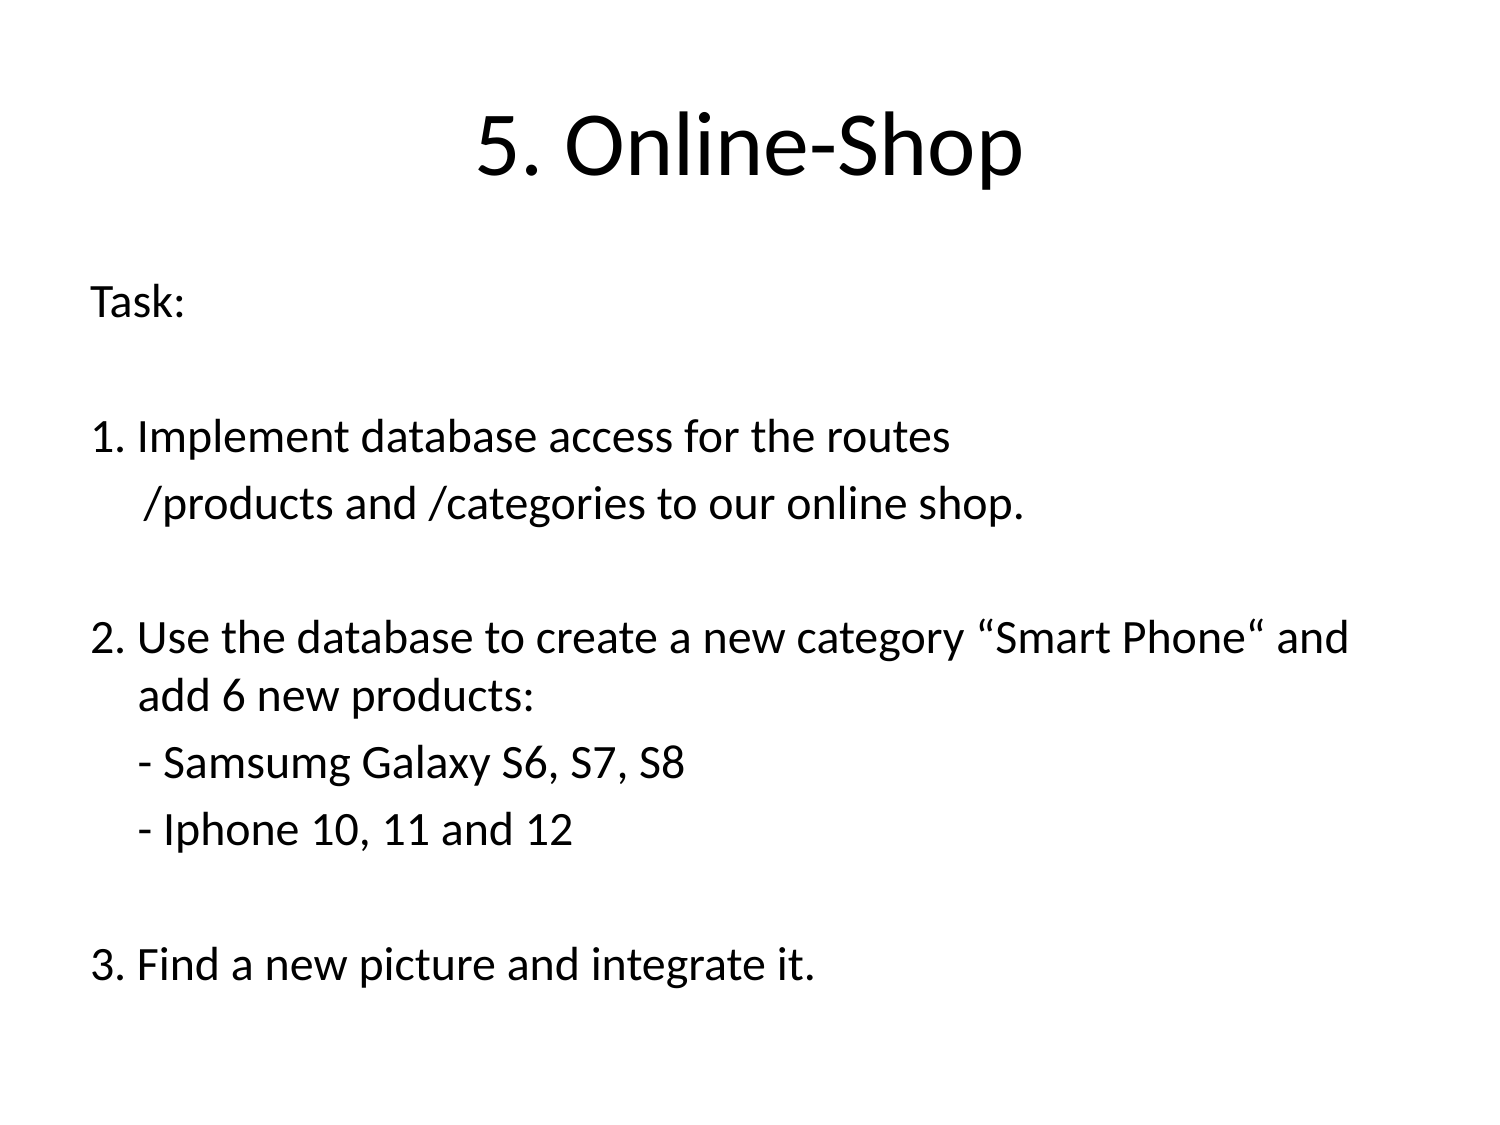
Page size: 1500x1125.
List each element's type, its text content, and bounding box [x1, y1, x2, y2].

title 5. Online-Shop [75, 45, 1425, 233]
list Task: 1. Implement database access for the routes /products and /categories to our online shop. 2. Use the database to create a new category “Smart Phone“ and add 6 new products: - Samsumg Galaxy S6, S7, S8 - Iphone 10, 11 and 12 3. Find a new picture and integrate it. [75, 262, 1425, 1005]
